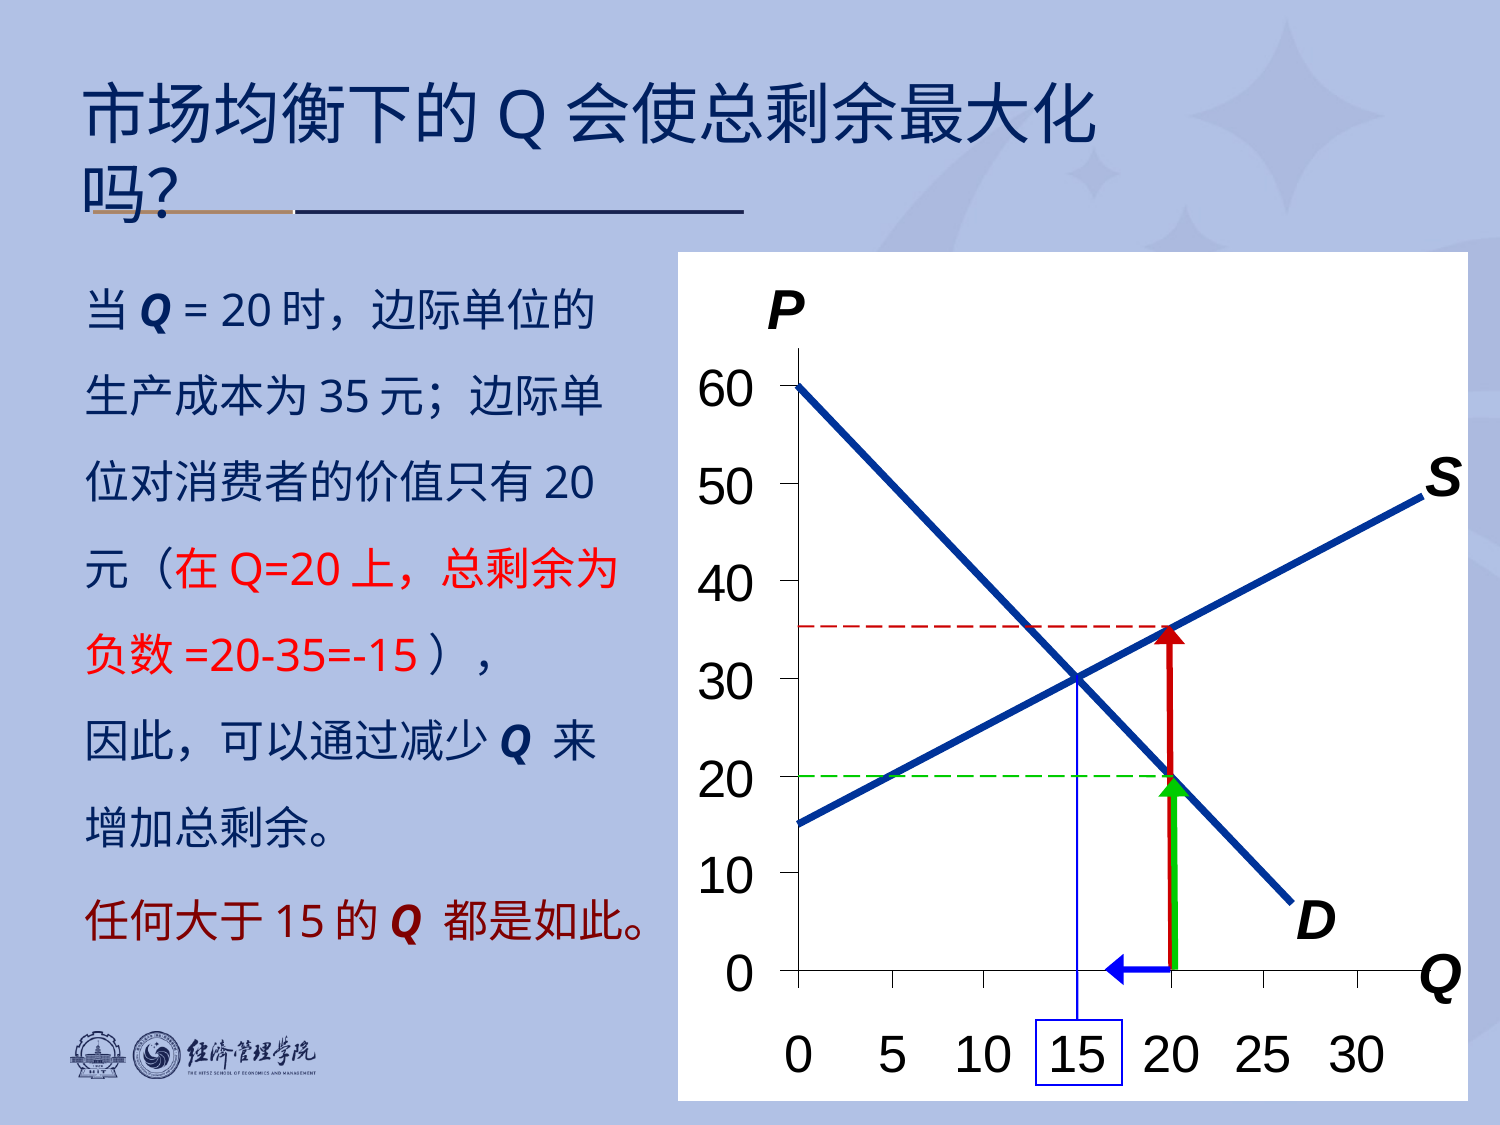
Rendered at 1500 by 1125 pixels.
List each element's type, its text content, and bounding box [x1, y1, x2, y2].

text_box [1367, 432, 1491, 825]
picture [0, 0, 1500, 1125]
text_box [796, 385, 1362, 959]
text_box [666, 241, 1484, 1111]
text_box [1035, 674, 1122, 1086]
title 市场均衡下的Q会使总剩余最大化吗？ [64, 113, 1164, 191]
text_box 当Q = 20时，边际单位的生产成本为35元；边际单位对消费者的价值只有20元（在Q=20上，总剩余为负数=20-35=-15）， 因此，可以通过减少Q 来增加总剩余。 任何大于15的Q 都是如此。 [68, 241, 640, 1021]
